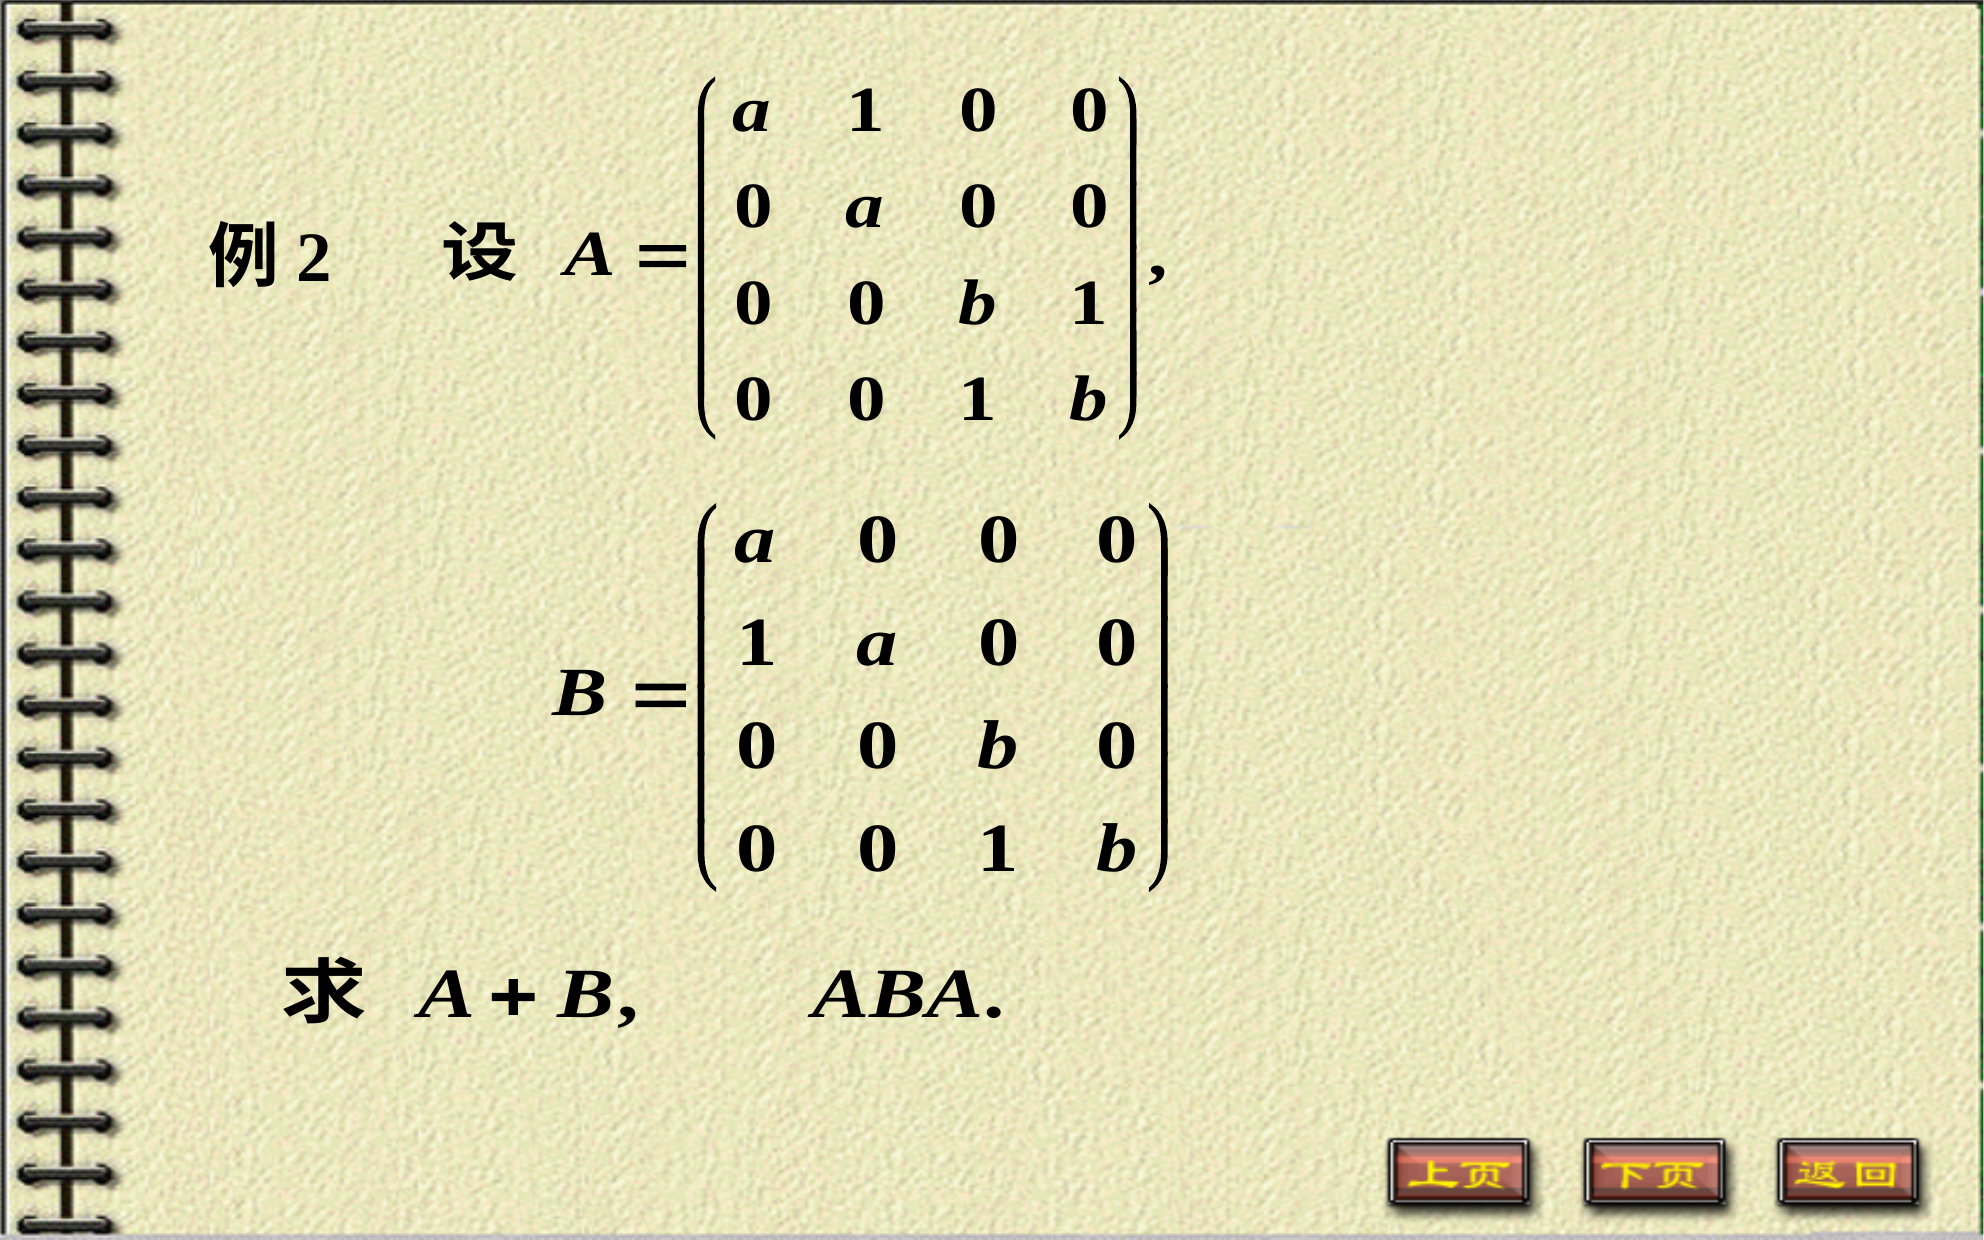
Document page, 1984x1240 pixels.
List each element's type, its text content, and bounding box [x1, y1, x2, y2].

picture [0, 0, 1984, 1240]
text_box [363, 72, 1171, 443]
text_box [280, 954, 1009, 1041]
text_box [545, 499, 1185, 896]
text_box 例2 [190, 201, 351, 305]
